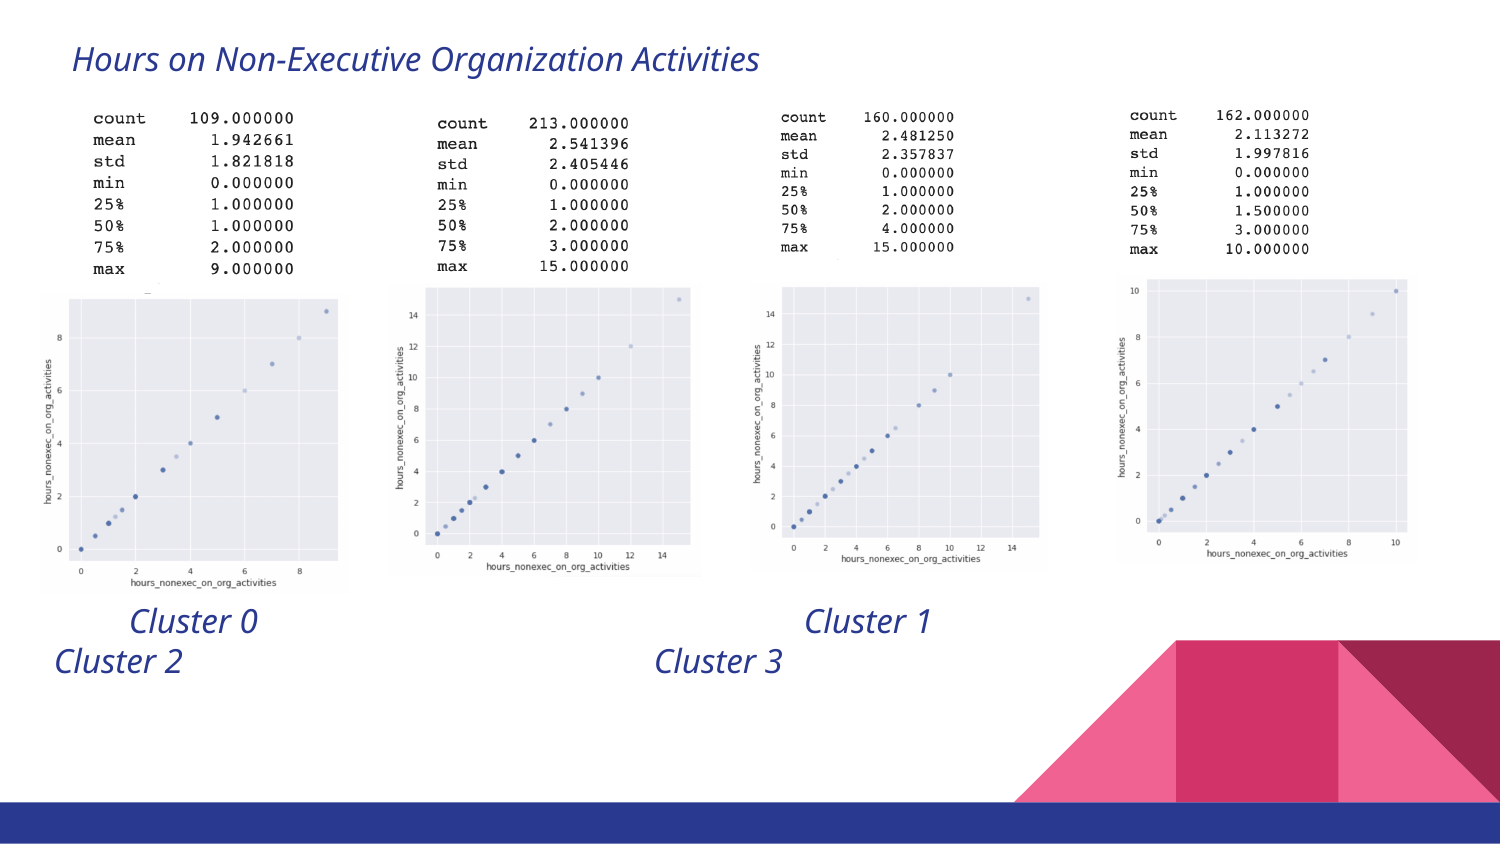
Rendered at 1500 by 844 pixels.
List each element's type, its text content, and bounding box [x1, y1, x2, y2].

picture [388, 282, 702, 578]
title Cluster 0 Cluster 1 Cluster 2 Cluster 3 [38, 585, 1439, 656]
picture [431, 108, 637, 279]
picture [83, 103, 306, 284]
picture [39, 293, 349, 595]
title Hours on Non-Executive Organization Activities [56, 23, 1246, 94]
picture [1116, 273, 1418, 564]
picture [749, 281, 1047, 571]
picture [1124, 105, 1309, 259]
picture [774, 103, 959, 260]
